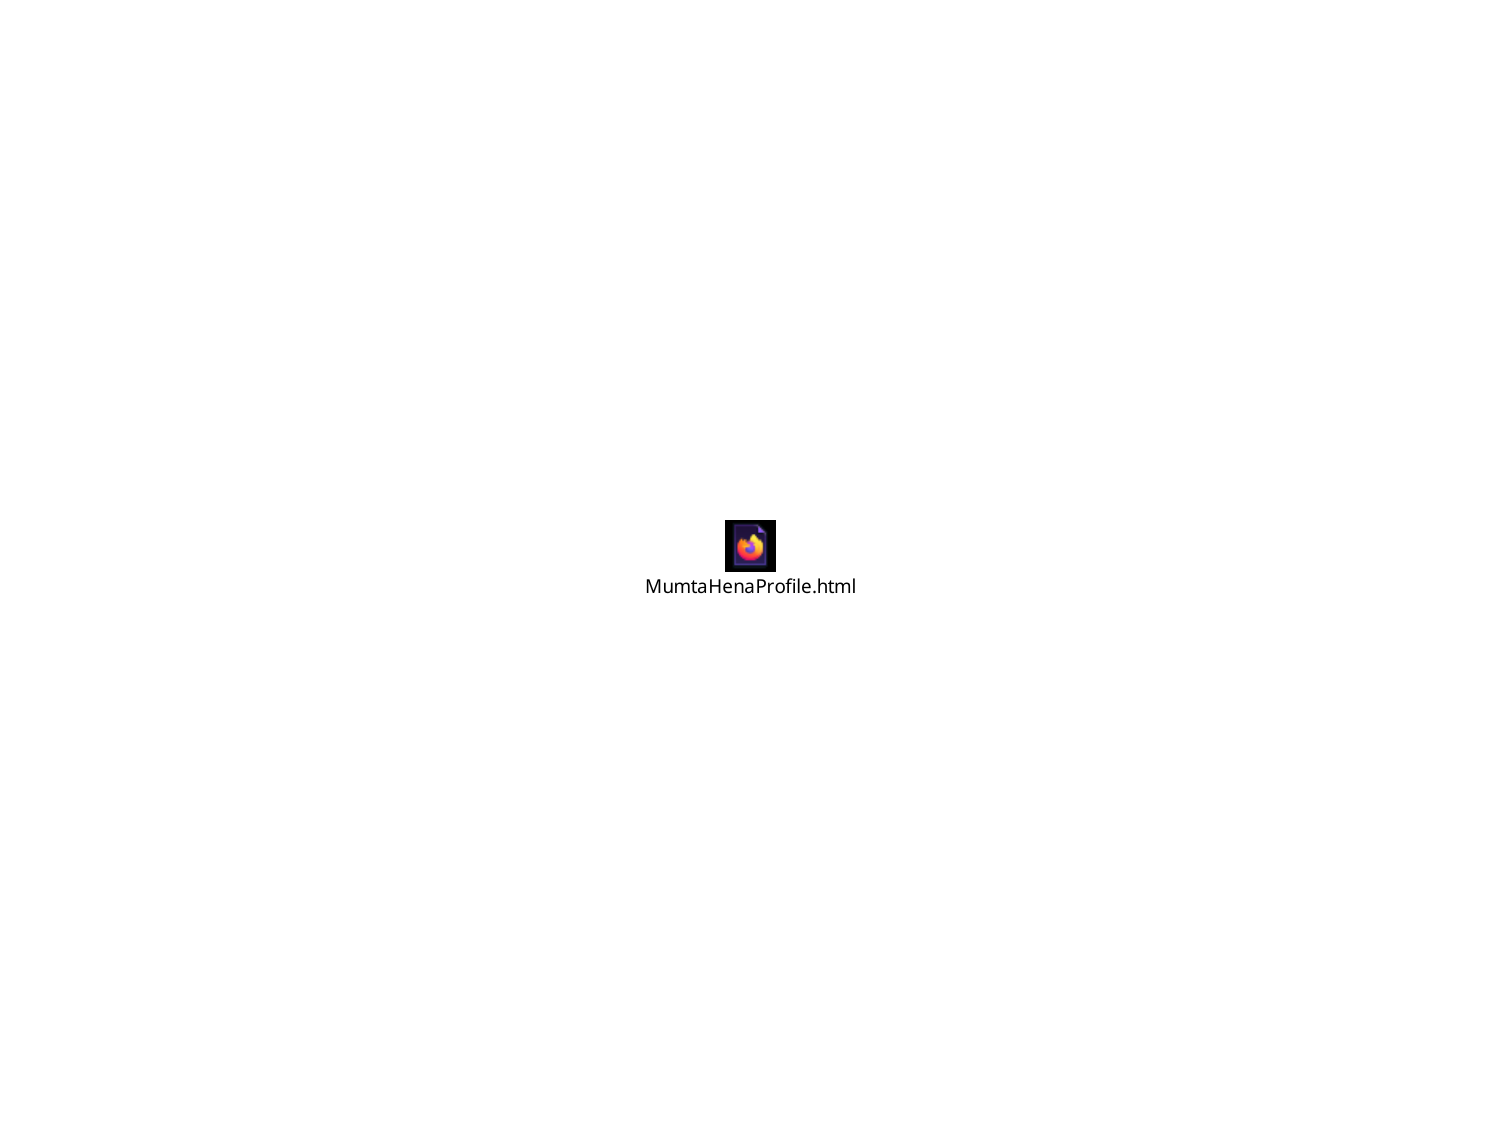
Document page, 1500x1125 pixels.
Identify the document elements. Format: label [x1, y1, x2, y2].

text_box [622, 520, 877, 605]
